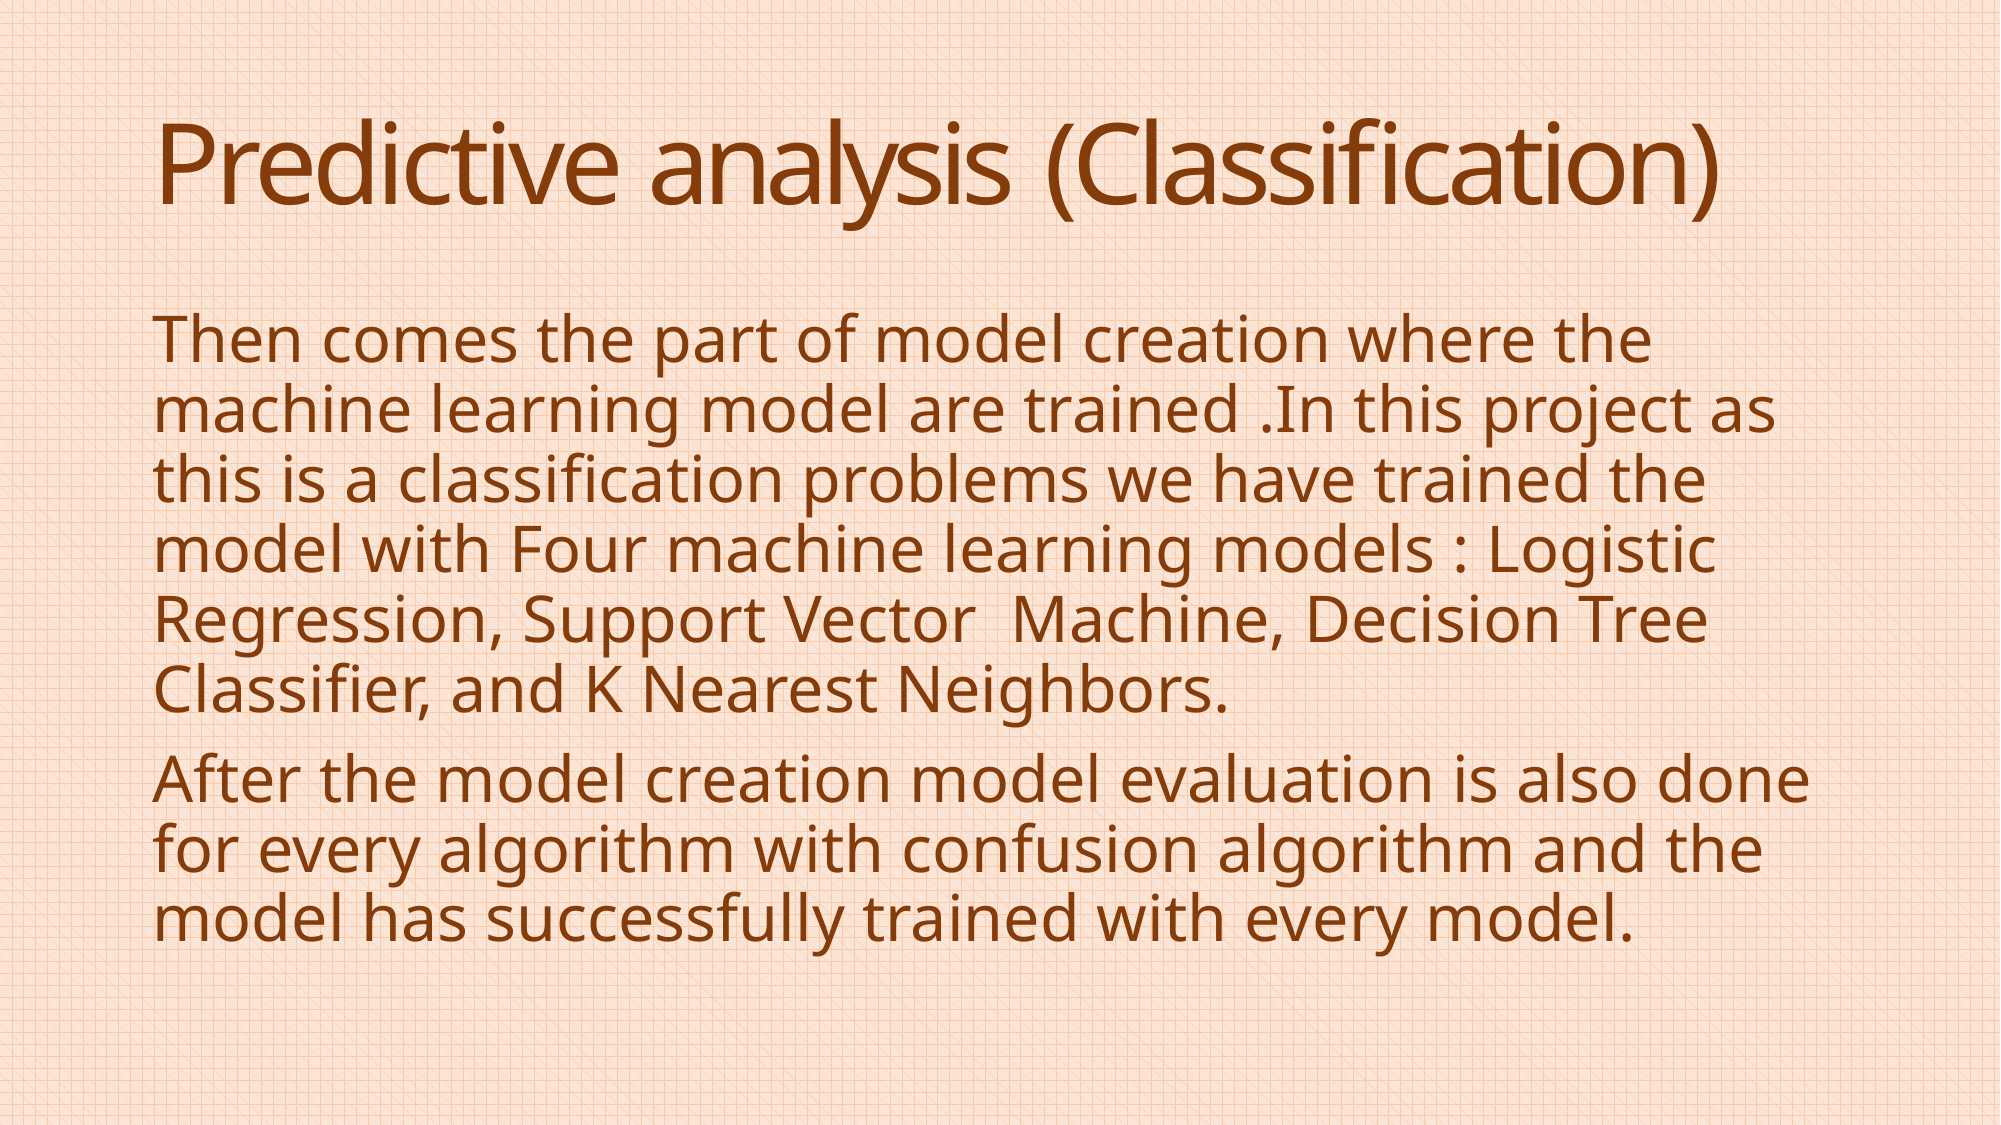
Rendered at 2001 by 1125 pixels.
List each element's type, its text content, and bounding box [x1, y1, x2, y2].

title Predictive analysis (Classification) [137, 59, 1863, 278]
list Then comes the part of model creation where the machine learning model are trained .In this project as this is a classification problems we have trained the model with Four machine learning models : Logistic Regression, Support Vector Machine, Decision Tree Classifier, and K Nearest Neighbors. After the model creation model evaluation is also done for every algorithm with confusion algorithm and the model has successfully trained with every model. [137, 299, 1863, 1014]
